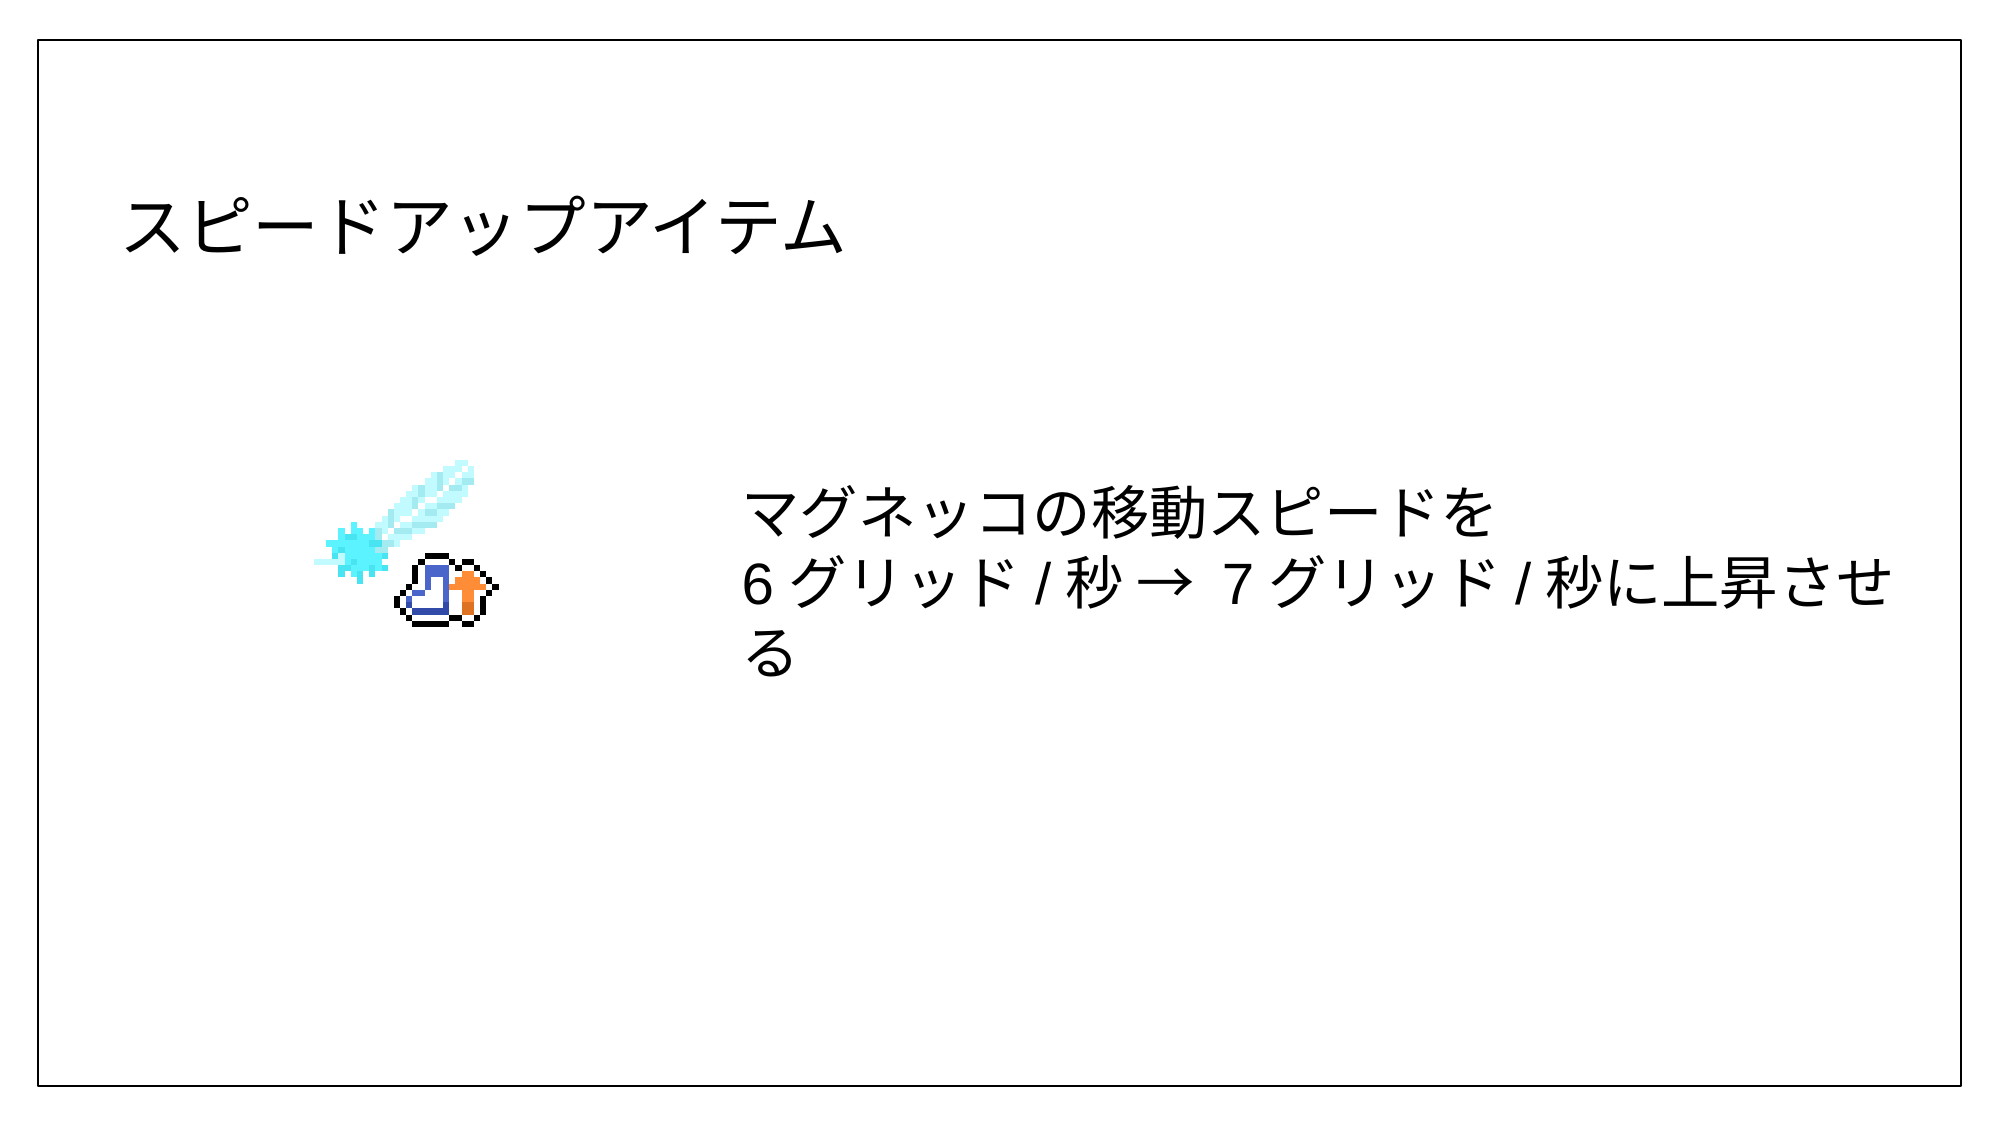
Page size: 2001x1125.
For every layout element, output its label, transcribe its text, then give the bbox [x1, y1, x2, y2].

text_box スピードアップアイテム [104, 177, 988, 273]
picture [301, 448, 499, 646]
text_box マグネッコの移動スピードを 6グリッド/秒 → 7グリッド/秒に上昇させる [726, 468, 1937, 694]
